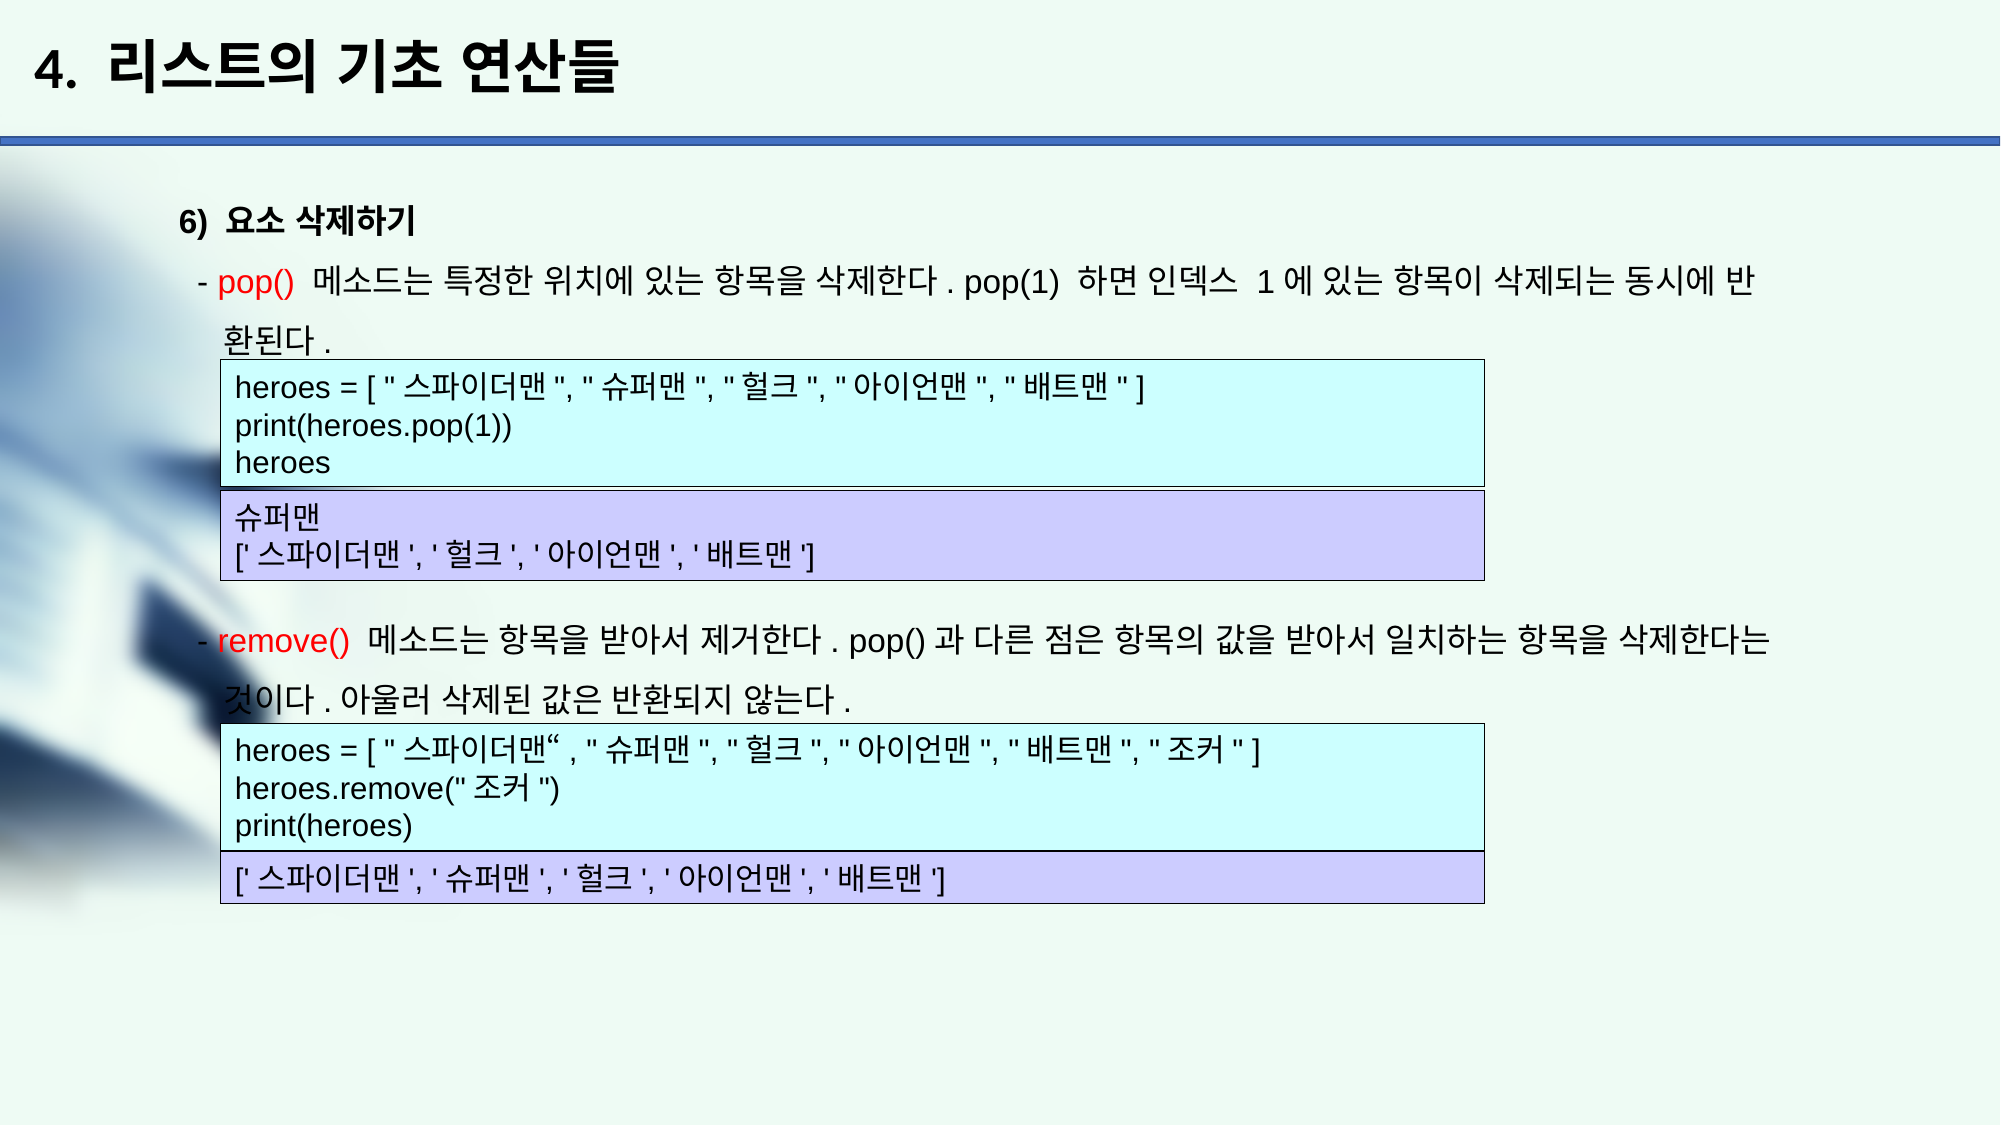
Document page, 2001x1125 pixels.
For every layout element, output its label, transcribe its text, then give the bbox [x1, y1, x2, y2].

text_box heroes = [ "스파이더맨“, "슈퍼맨", "헐크", "아이언맨", "배트맨", "조커" ] heroes.remove("조커") print(heroes) [220, 723, 1485, 851]
text_box ['스파이더맨', '슈퍼맨', '헐크', '아이언맨', '배트맨'] [220, 851, 1485, 904]
title 4. 리스트의 기초 연산들 [19, 14, 1745, 126]
text_box heroes = [ "스파이더맨", "슈퍼맨", "헐크", "아이언맨", "배트맨" ] print(heroes.pop(1)) heroes [220, 359, 1485, 487]
picture [0, 0, 2000, 136]
text_box 슈퍼맨 ['스파이더맨', '헐크', '아이언맨', '배트맨'] [220, 490, 1485, 581]
text_box 6) 요소 삭제하기 - pop() 메소드는 특정한 위치에 있는 항목을 삭제한다. pop(1) 하면 인덱스 1에 있는 항목이 삭제되는 동시에 반 환된다. - remove() 메소드는 항목을 받아서 제거한다. pop()과 다른 점은 항목의 값을 받아서 일치하는 항목을 삭제한다는 것이다.아울러 삭제된 값은 반환되지 않는다. [163, 172, 1922, 1086]
picture [0, 146, 2000, 1125]
